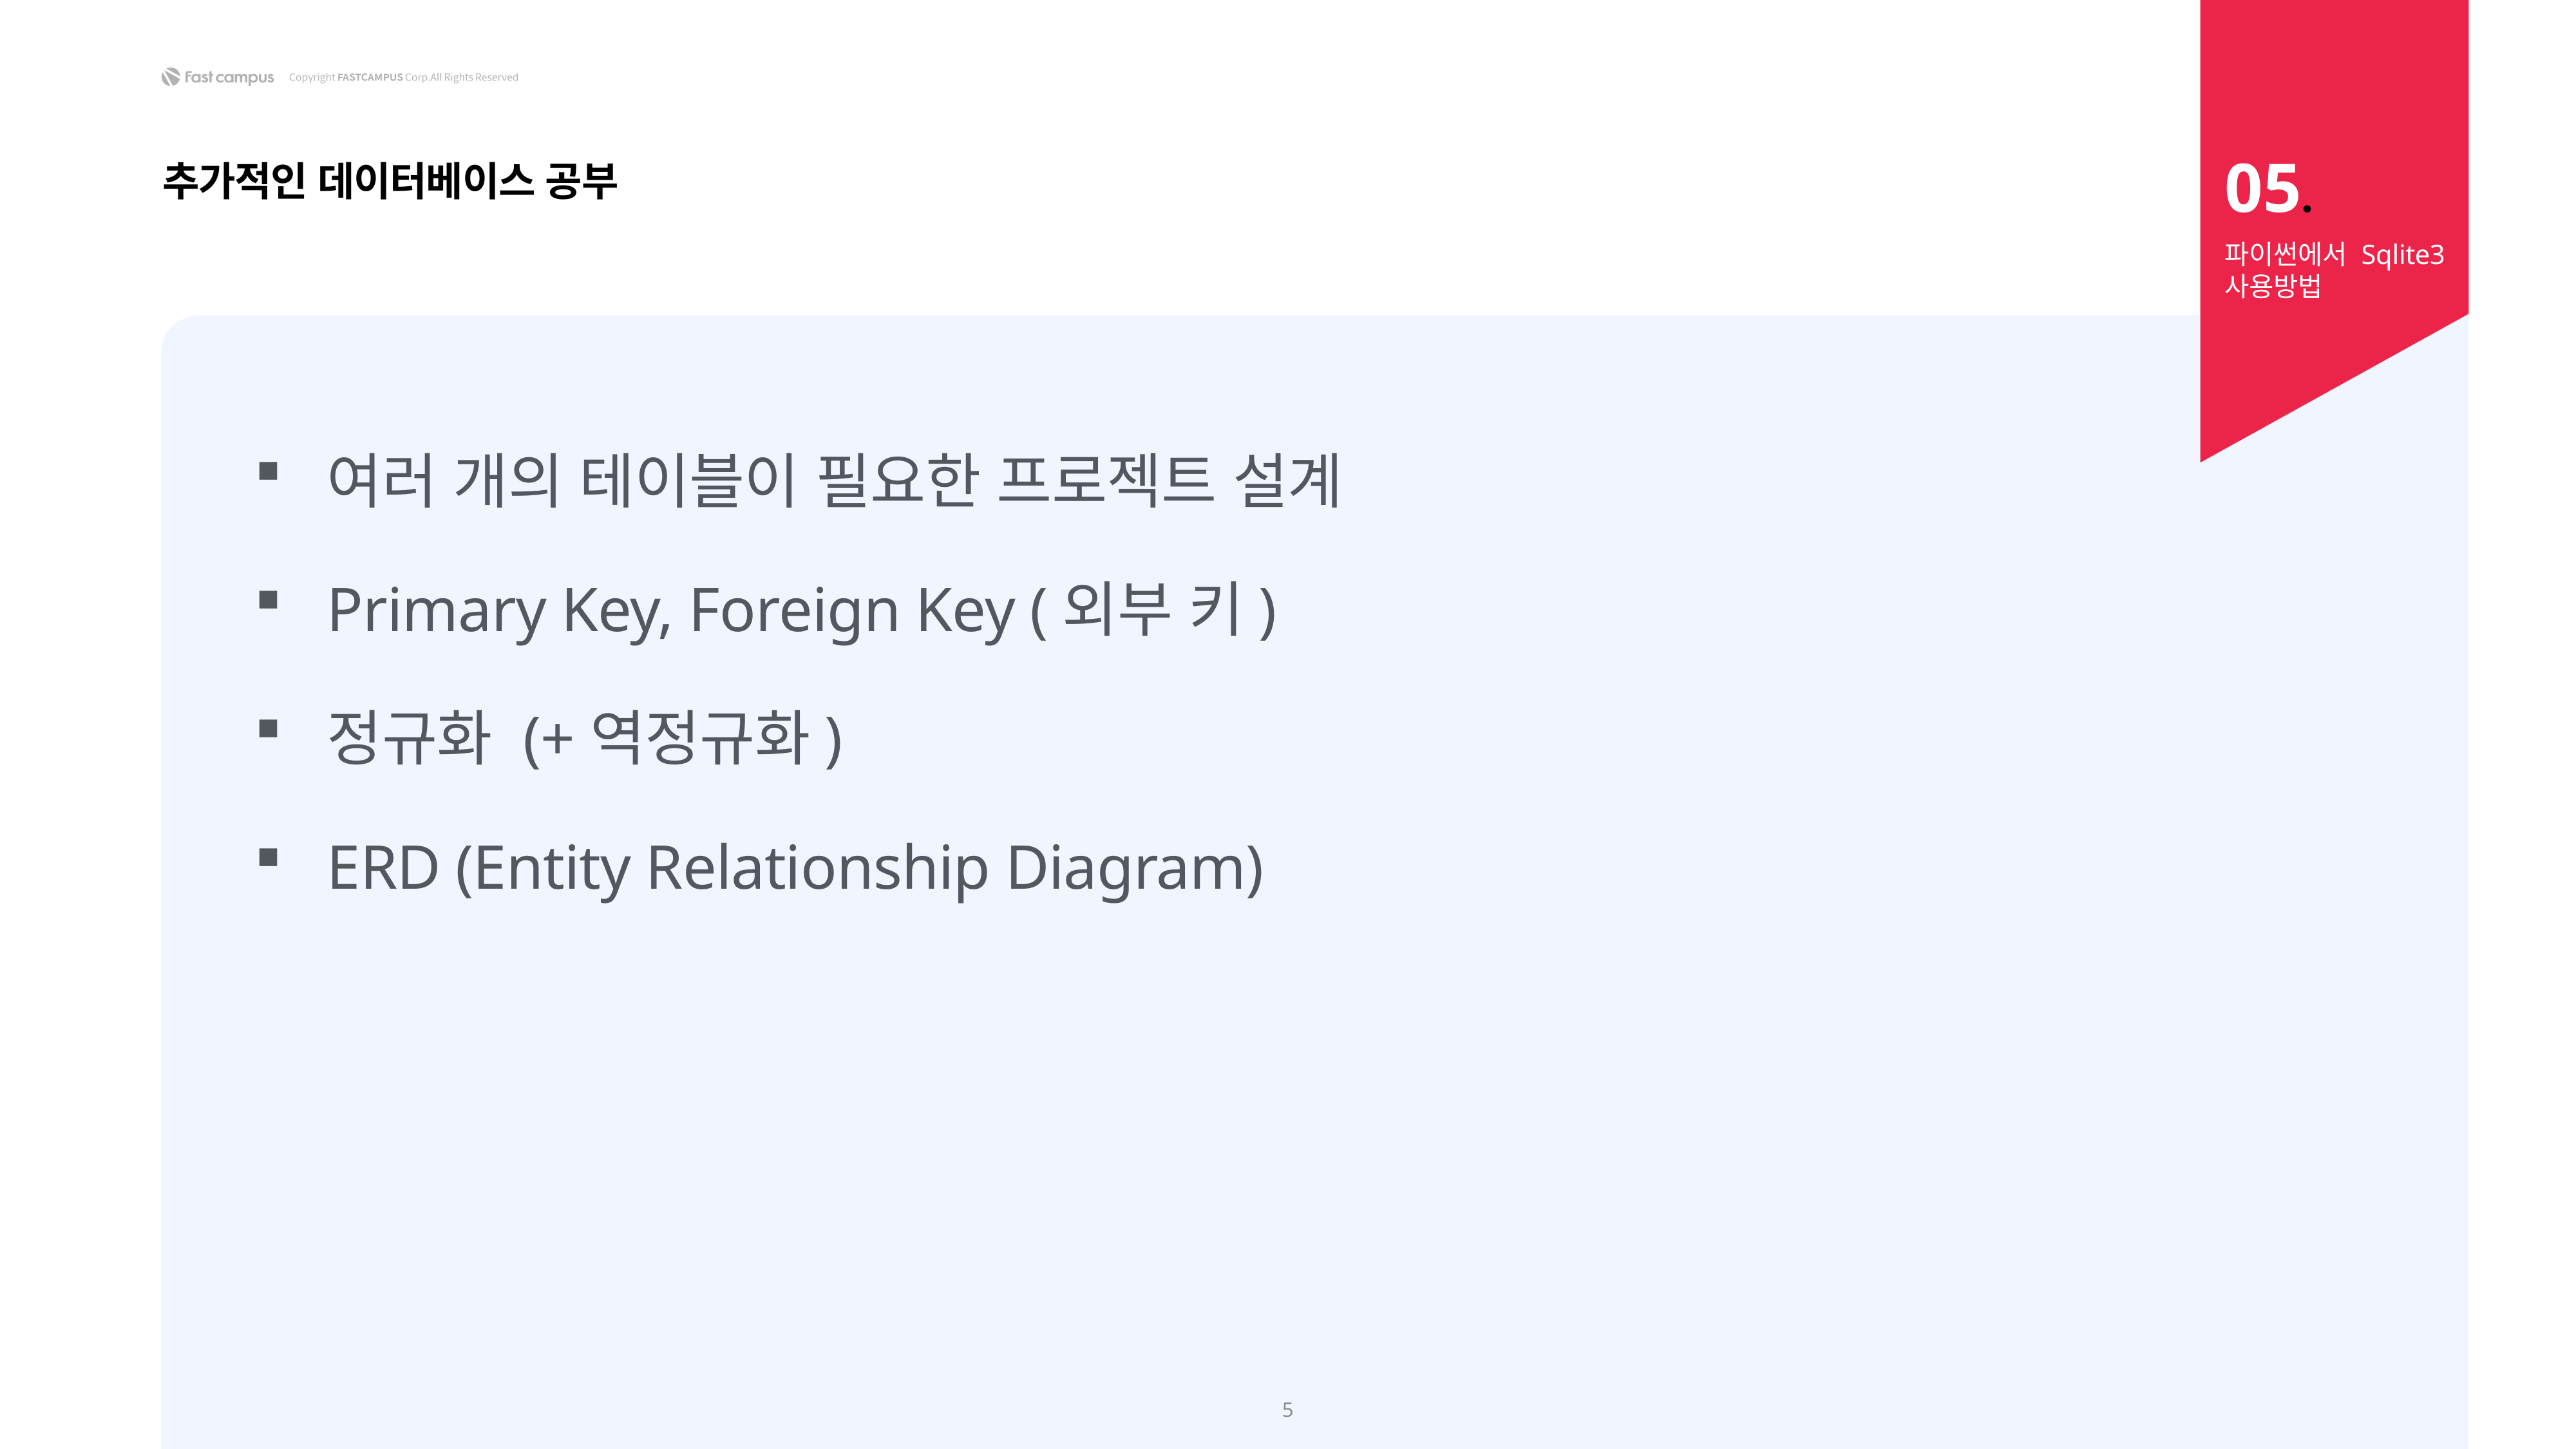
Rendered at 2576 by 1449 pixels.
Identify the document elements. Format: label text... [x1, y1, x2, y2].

picture [0, 0, 2576, 1449]
text_box 05. [2200, 148, 2469, 232]
text_box 파이썬에서 Sqlite3 사용방법 [2200, 232, 2469, 308]
text_box 추가적인 데이터베이스 공부 [160, 154, 755, 205]
slide_number 5 [998, 1372, 1578, 1449]
text_box 여러 개의 테이블이 필요한 프로젝트 설계 Primary Key, Foreign Key (외부 키) 정규화 (+역정규화) ERD (Entity Relationship Diagram) [253, 404, 1571, 903]
